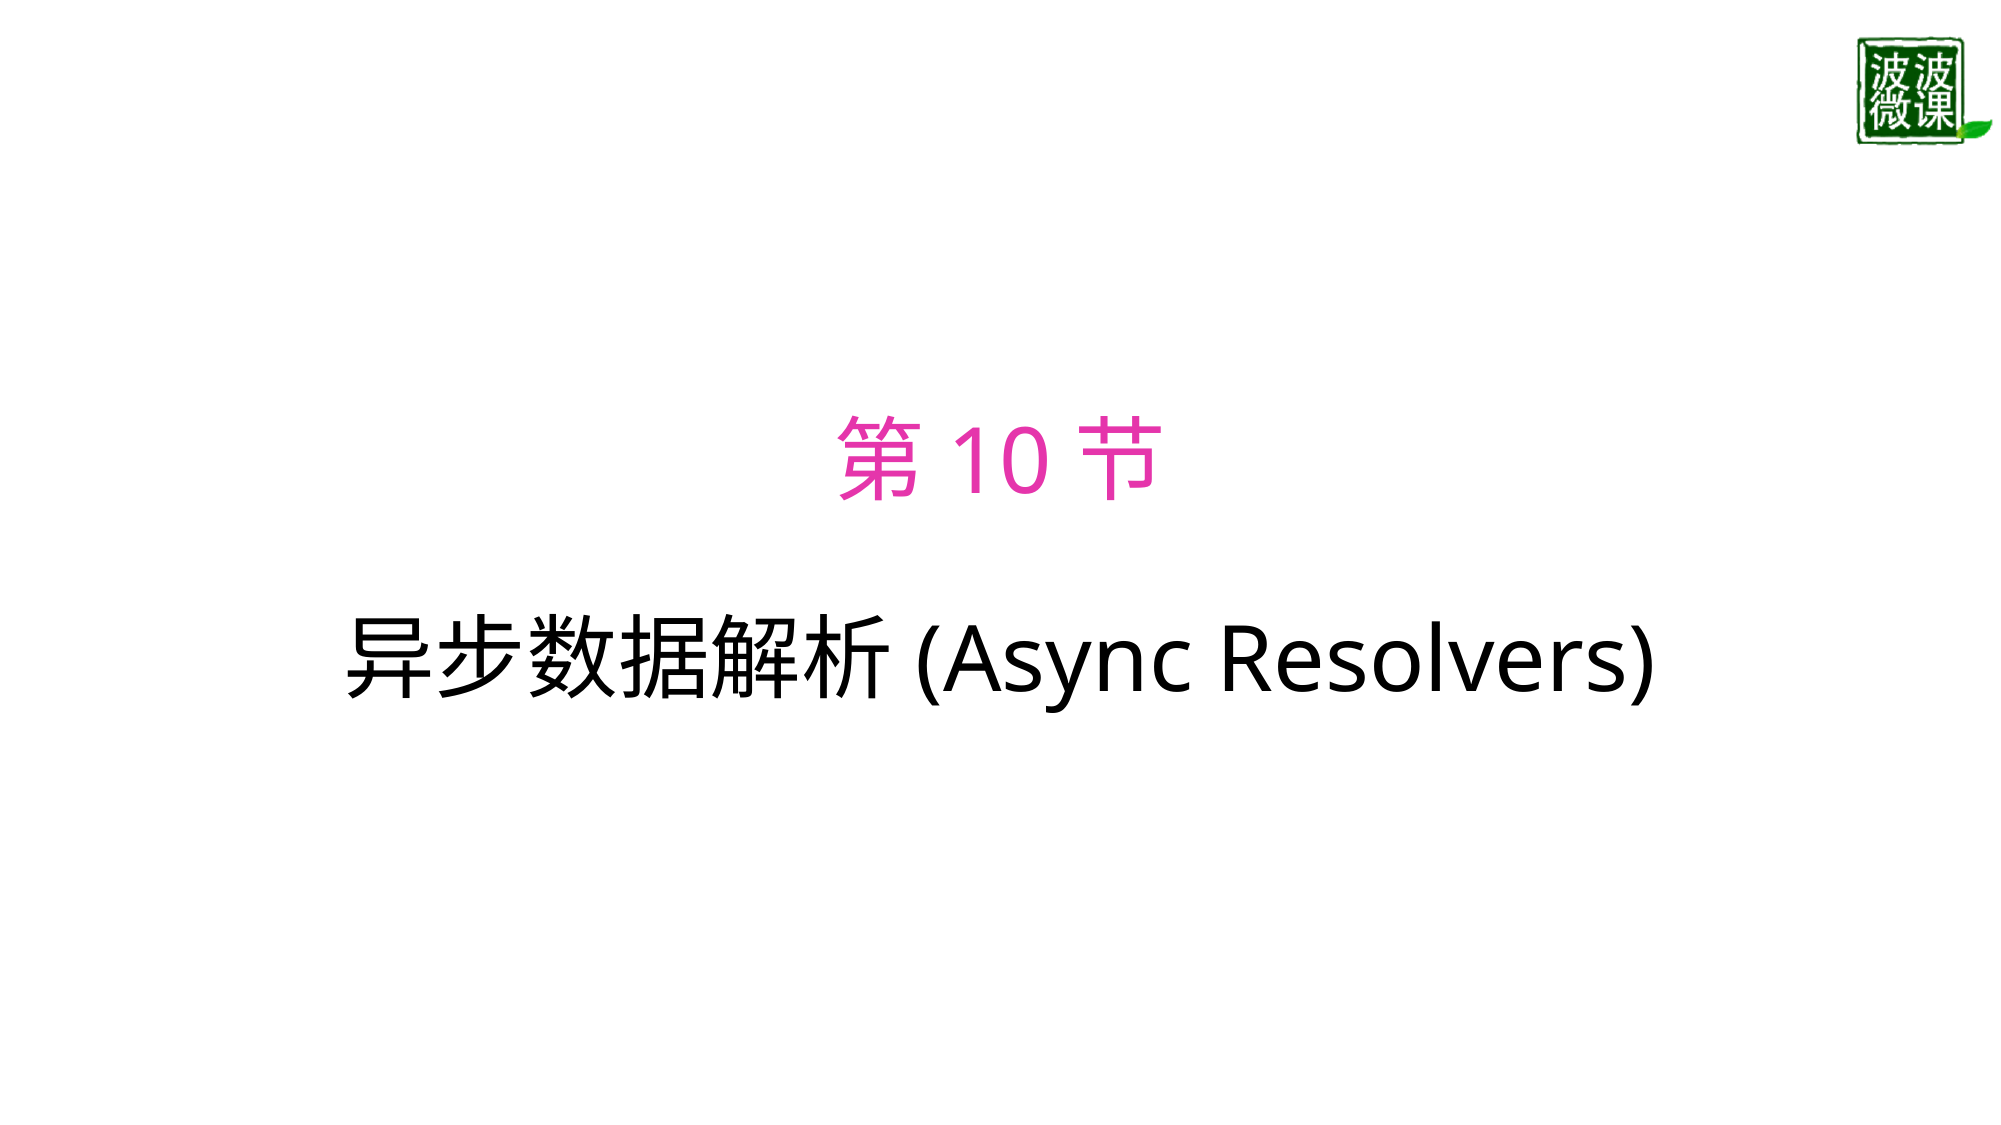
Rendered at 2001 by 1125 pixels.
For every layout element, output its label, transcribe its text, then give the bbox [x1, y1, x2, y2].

title 第10节 异步数据解析(Async Resolvers) [284, 392, 1716, 733]
picture [1854, 22, 1993, 161]
